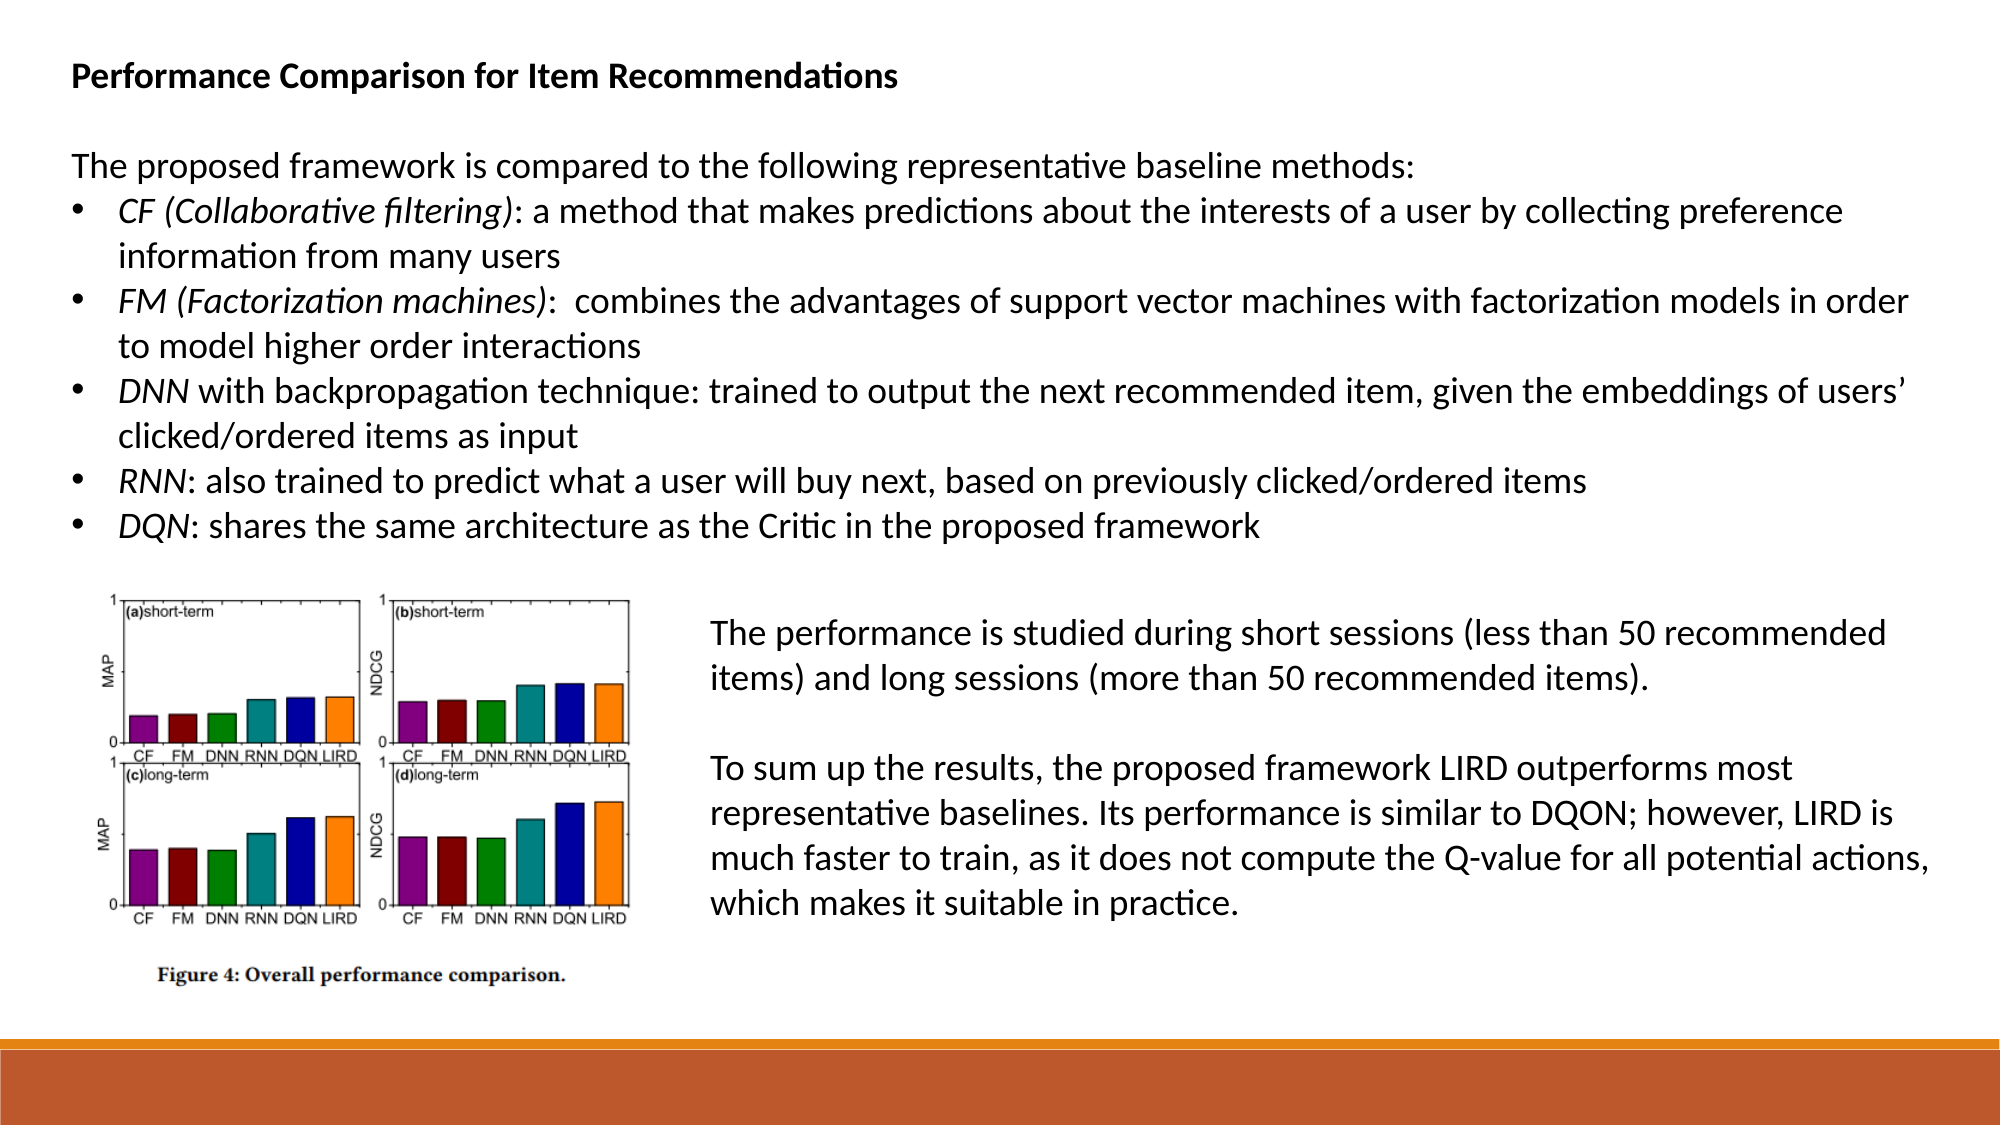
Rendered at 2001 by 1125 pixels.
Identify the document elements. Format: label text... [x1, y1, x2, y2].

text_box The performance is studied during short sessions (less than 50 recommended items) and long sessions (more than 50 recommended items). To sum up the results, the proposed framework LIRD outperforms most representative baselines. Its performance is similar to DQON; however, LIRD is much faster to train, as it does not compute the Q-value for all potential actions, which makes it suitable in practice. [695, 600, 1952, 930]
text_box Performance Comparison for Item Recommendations The proposed framework is compared to the following representative baseline methods: CF (Collaborative filtering): a method that makes predictions about the interests of a user by collecting preference information from many users FM (Factorization machines): combines the advantages of support vector machines with factorization models in order to model higher order interactions DNN with backpropagation technique: trained to output the next recommended item, given the embeddings of users’ clicked/ordered items as input RNN: also trained to predict what a user will buy next, based on previously clicked/ordered items DQN: shares the same architecture as the Critic in the proposed framework [56, 44, 1952, 554]
picture [74, 576, 672, 1003]
